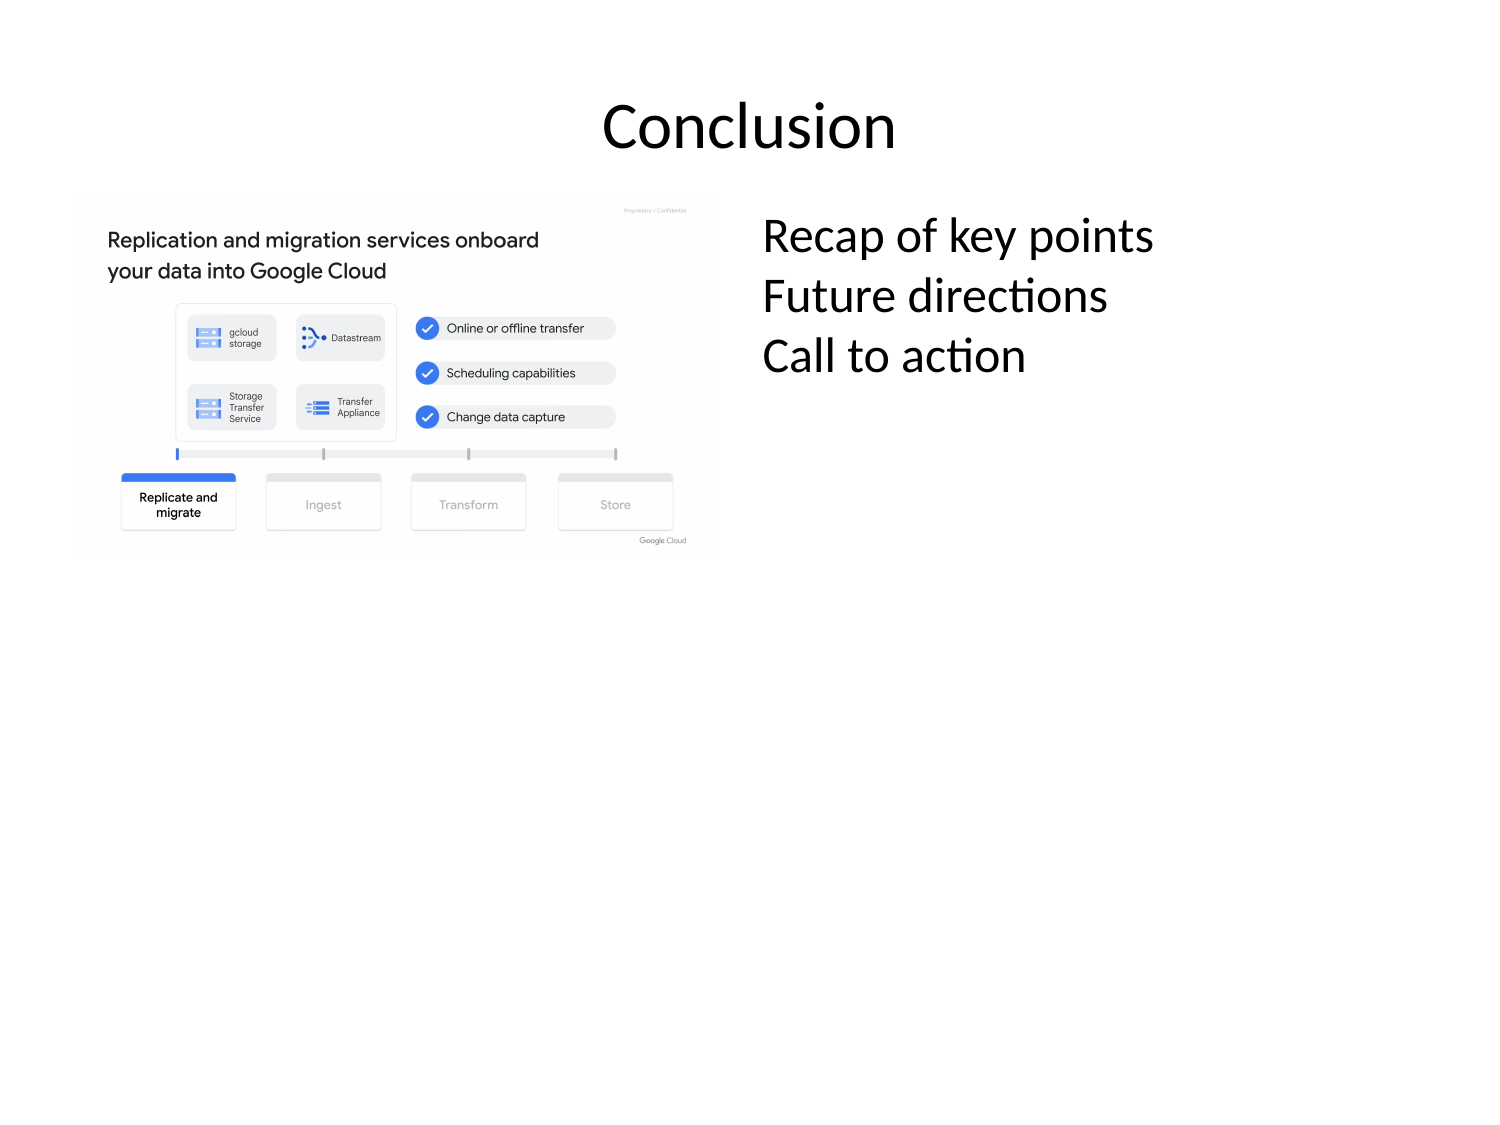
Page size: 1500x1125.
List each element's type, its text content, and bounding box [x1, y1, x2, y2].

picture [74, 194, 719, 557]
text_box Recap of key points Future directions Call to action [747, 194, 1425, 390]
text_box Conclusion [587, 74, 913, 170]
